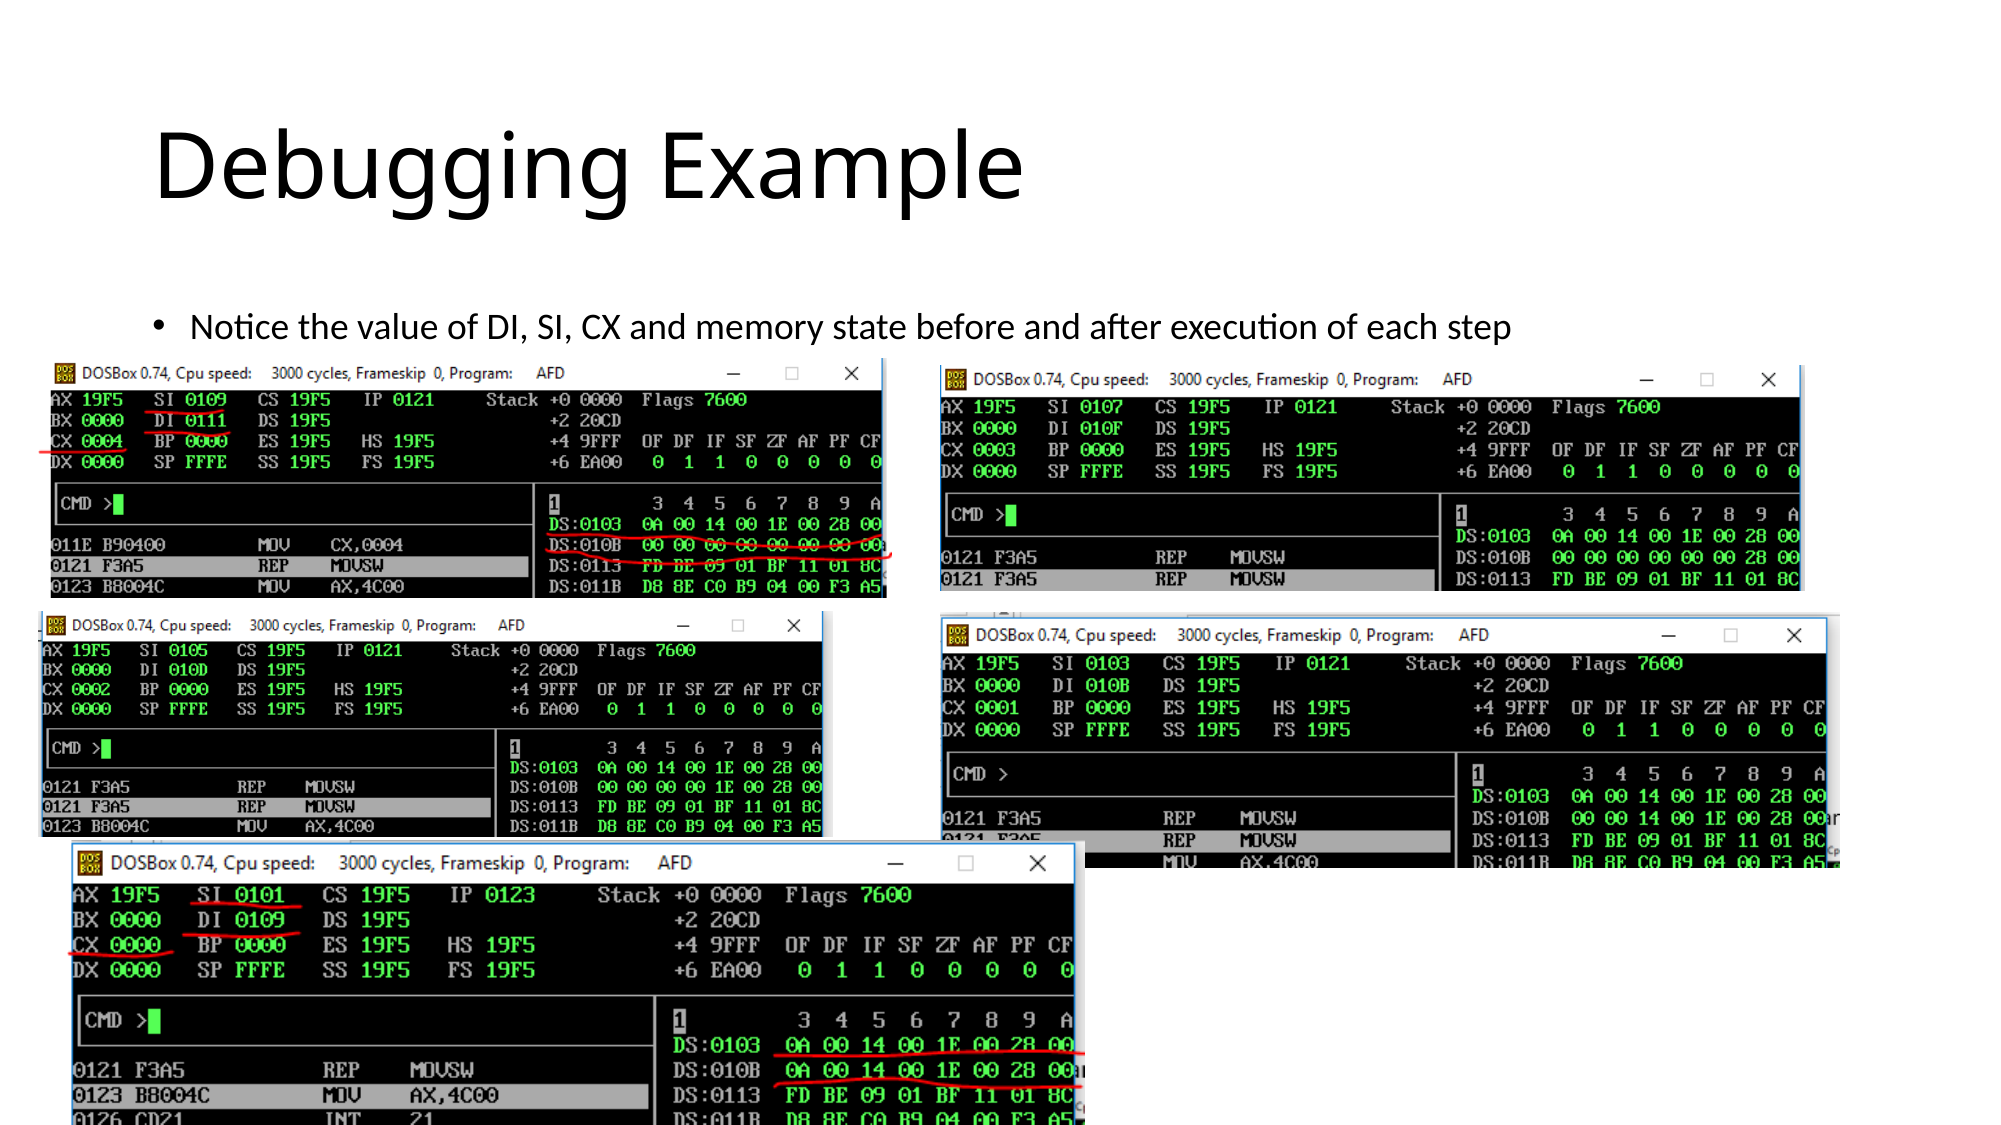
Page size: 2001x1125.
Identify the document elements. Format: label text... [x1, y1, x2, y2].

picture [37, 358, 892, 599]
picture [940, 365, 1805, 591]
title Debugging Example [137, 59, 1863, 278]
list Notice the value of DI, SI, CX and memory state before and after execution of each step [137, 299, 1863, 1014]
picture [37, 611, 833, 837]
picture [67, 612, 1840, 1125]
